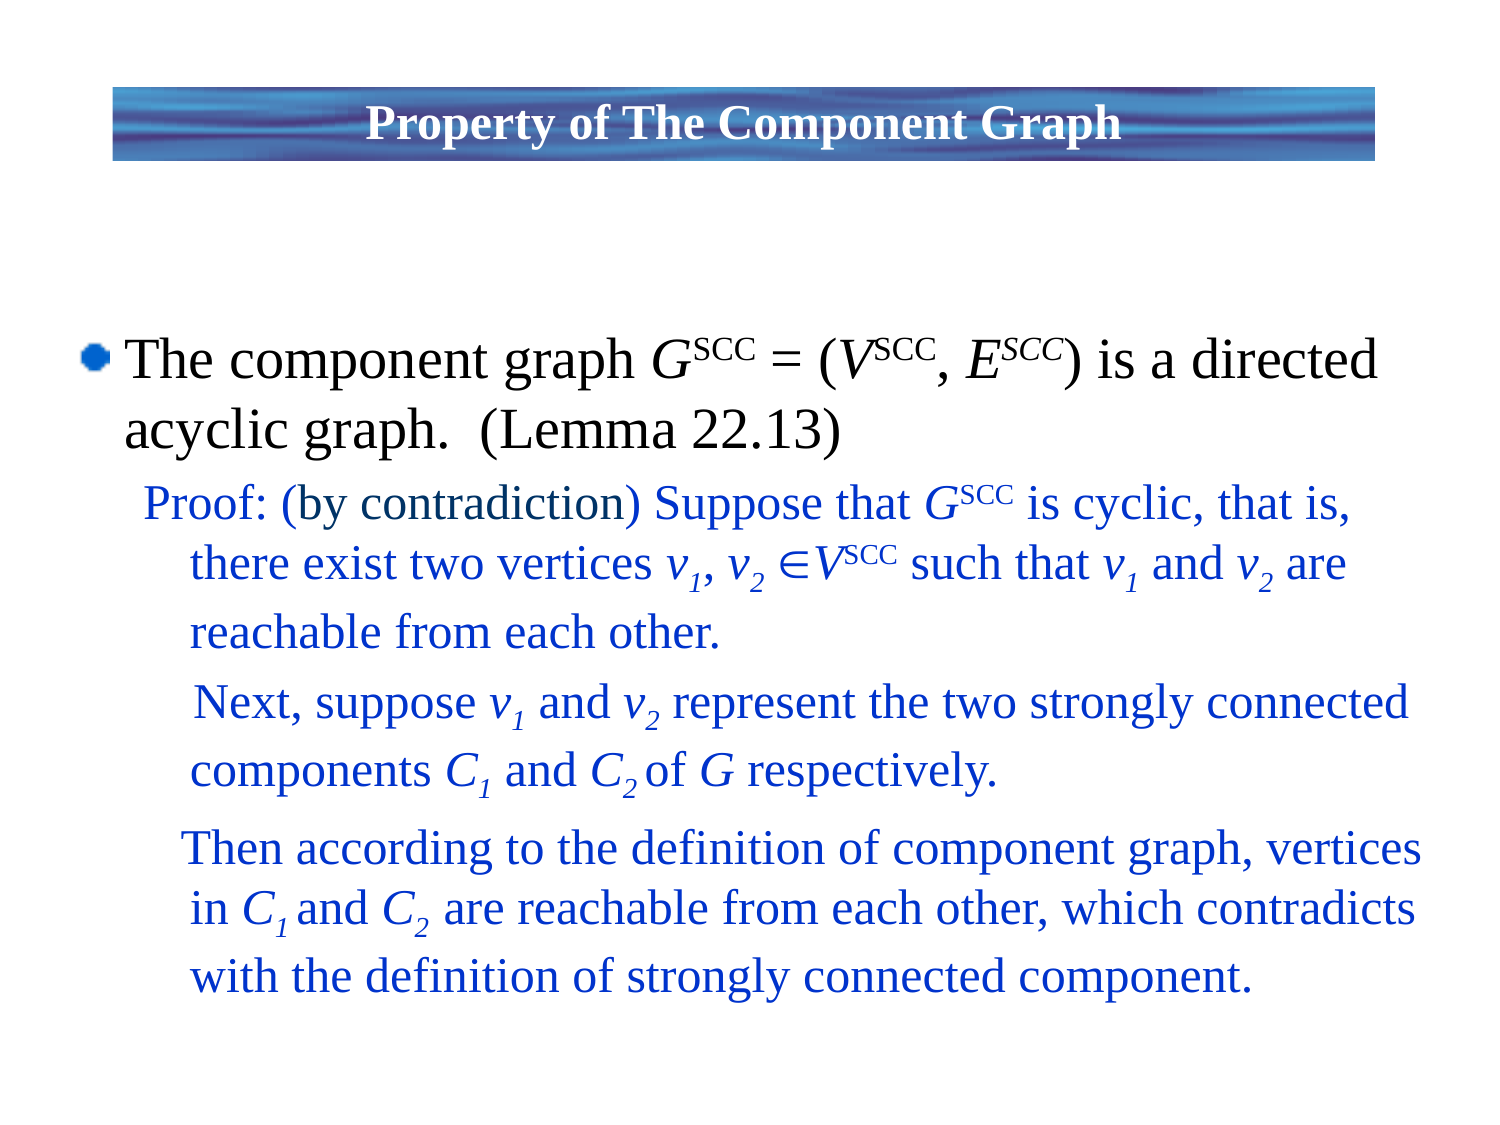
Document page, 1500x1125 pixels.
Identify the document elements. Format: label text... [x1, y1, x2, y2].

title Property of The Component Graph [112, 87, 1375, 161]
list The component graph GSCC = (VSCC, ESCC) is a directed acyclic graph. (Lemma 22.13) Proof: (by contradiction) Suppose that GSCC is cyclic, that is, there exist two vertices v1, v2 VSCC such that v1 and v2 are reachable from each other. Next, suppose v1 and v2 represent the two strongly connected components C1 and C2 of G respectively. Then according to the definition of component graph, vertices in C1 and C2 are reachable from each other, which contradicts with the definition of strongly connected component. [53, 312, 1447, 1013]
picture [68, 334, 110, 376]
